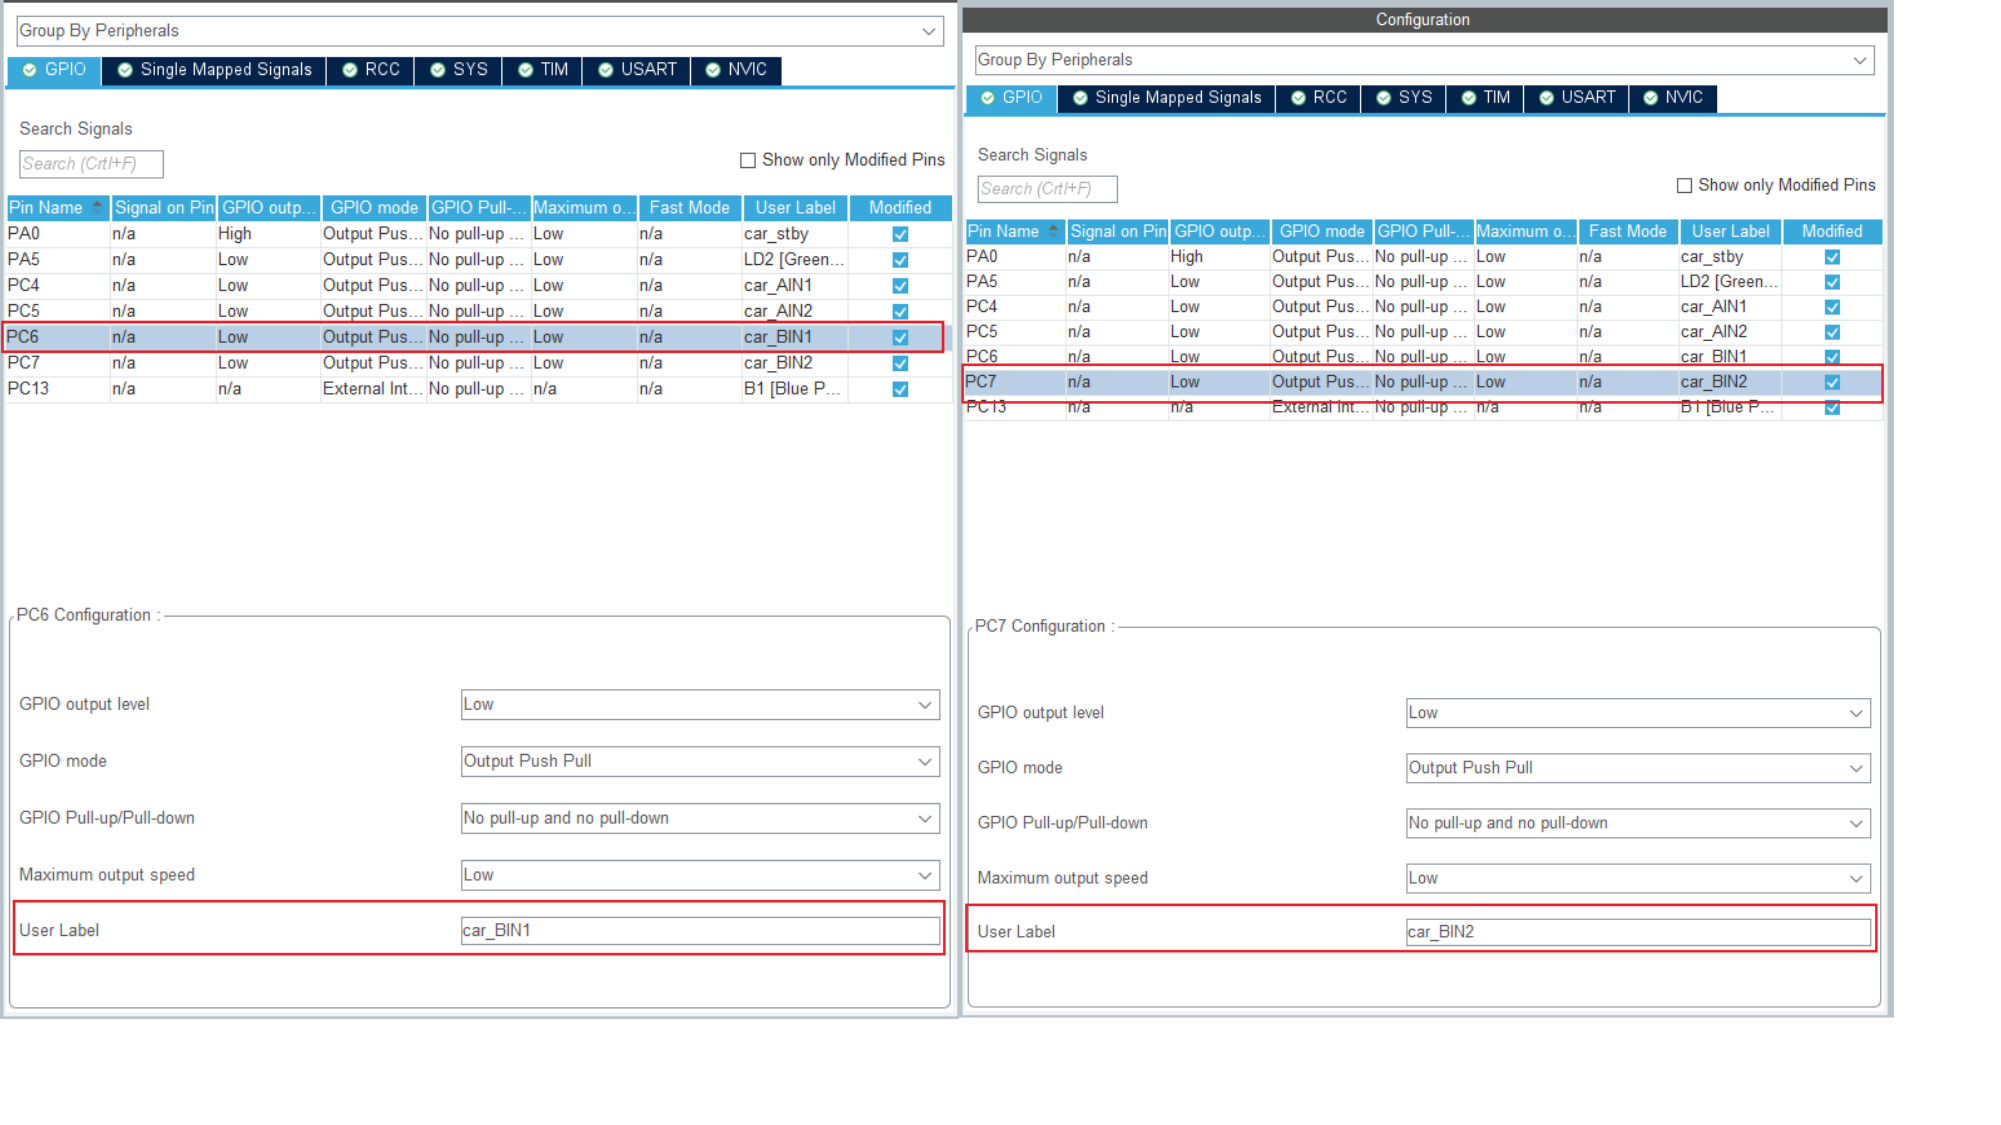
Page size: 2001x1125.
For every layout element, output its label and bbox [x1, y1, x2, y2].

picture [0, 0, 1894, 1020]
